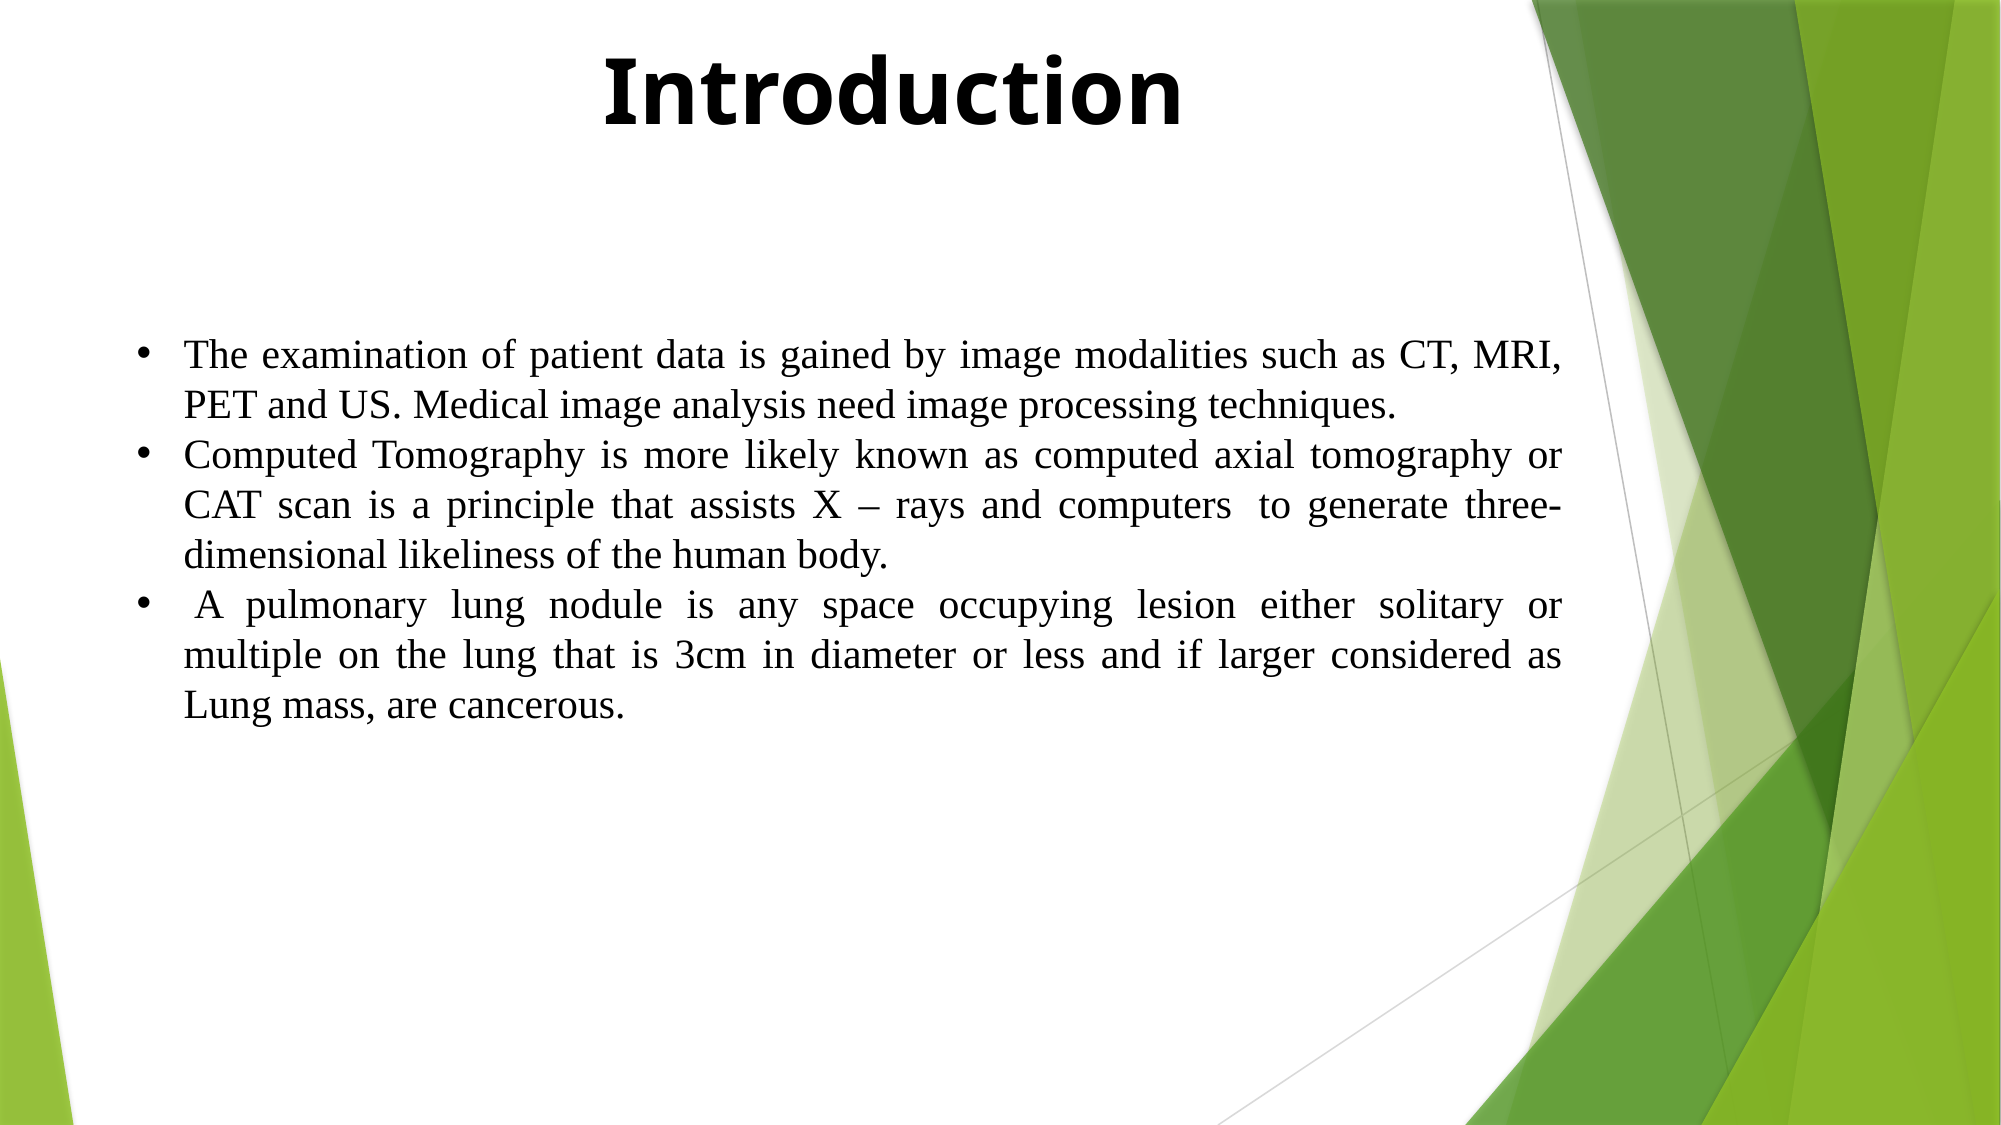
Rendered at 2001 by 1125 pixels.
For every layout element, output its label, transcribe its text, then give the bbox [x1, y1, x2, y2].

text_box Introduction [539, 24, 1251, 150]
text_box The examination of patient data is gained by image modalities such as CT, MRI, PET and US. Medical image analysis need image processing techniques. Computed Tomography is more likely known as computed axial tomography or CAT scan is a principle that assists X – rays and computers to generate three-dimensional likeliness of the human body. A pulmonary lung nodule is any space occupying lesion either solitary or multiple on the lung that is 3cm in diameter or less and if larger considered as Lung mass, are cancerous. [121, 319, 1579, 800]
